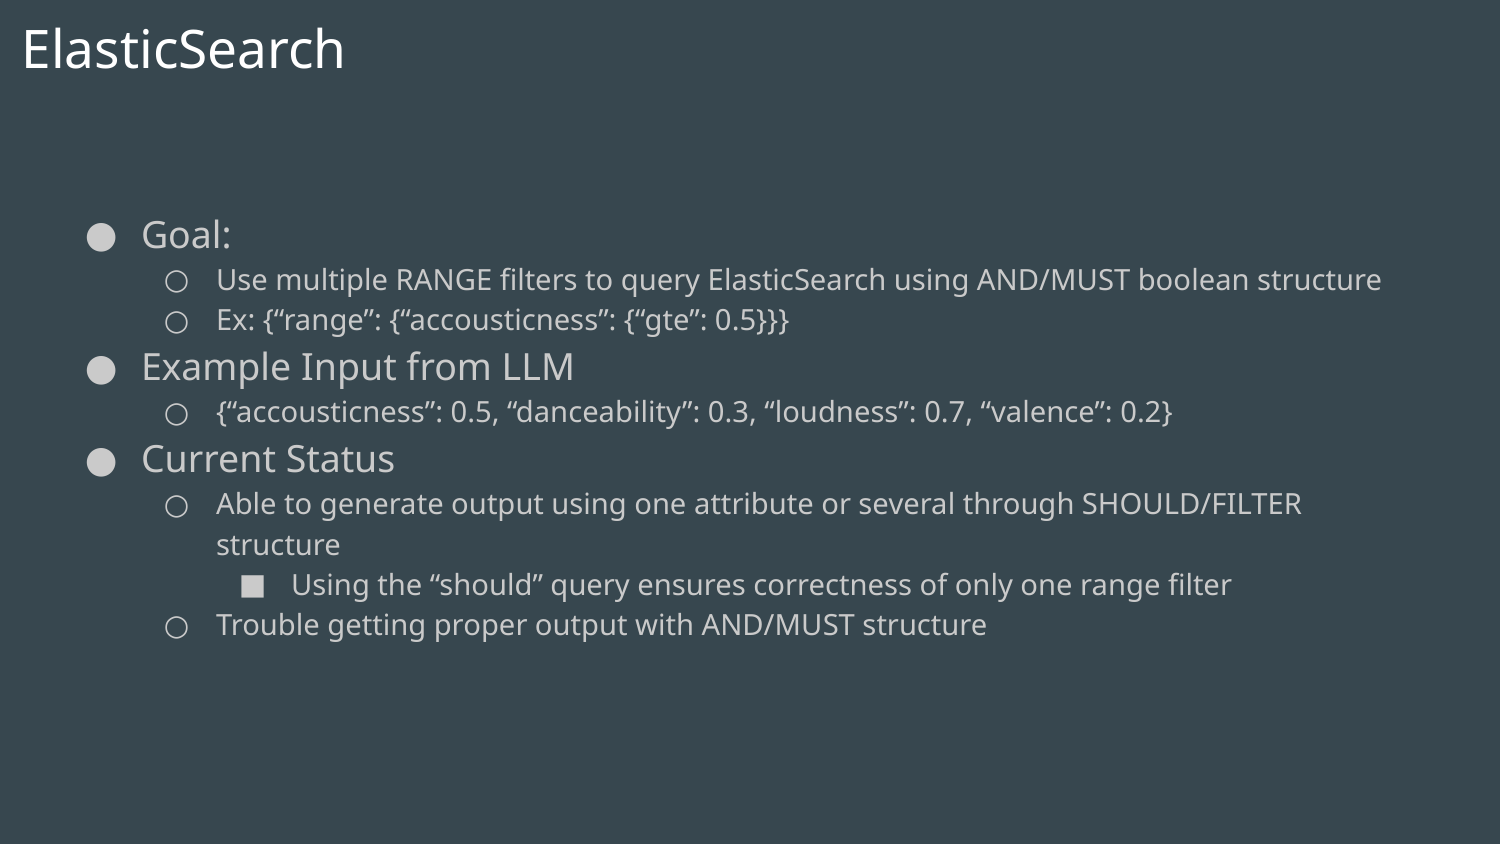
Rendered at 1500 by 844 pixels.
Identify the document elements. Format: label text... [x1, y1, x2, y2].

list Goal: Use multiple RANGE filters to query ElasticSearch using AND/MUST boolean structure Ex: {“range”: {“accousticness”: {“gte”: 0.5}}} Example Input from LLM {“accousticness”: 0.5, “danceability”: 0.3, “loudness”: 0.7, “valence”: 0.2} Current Status Able to generate output using one attribute or several through SHOULD/FILTER structure Using the “should” query ensures correctness of only one range filter Trouble getting proper output with AND/MUST structure [51, 189, 1449, 750]
title ElasticSearch [6, 0, 1405, 94]
